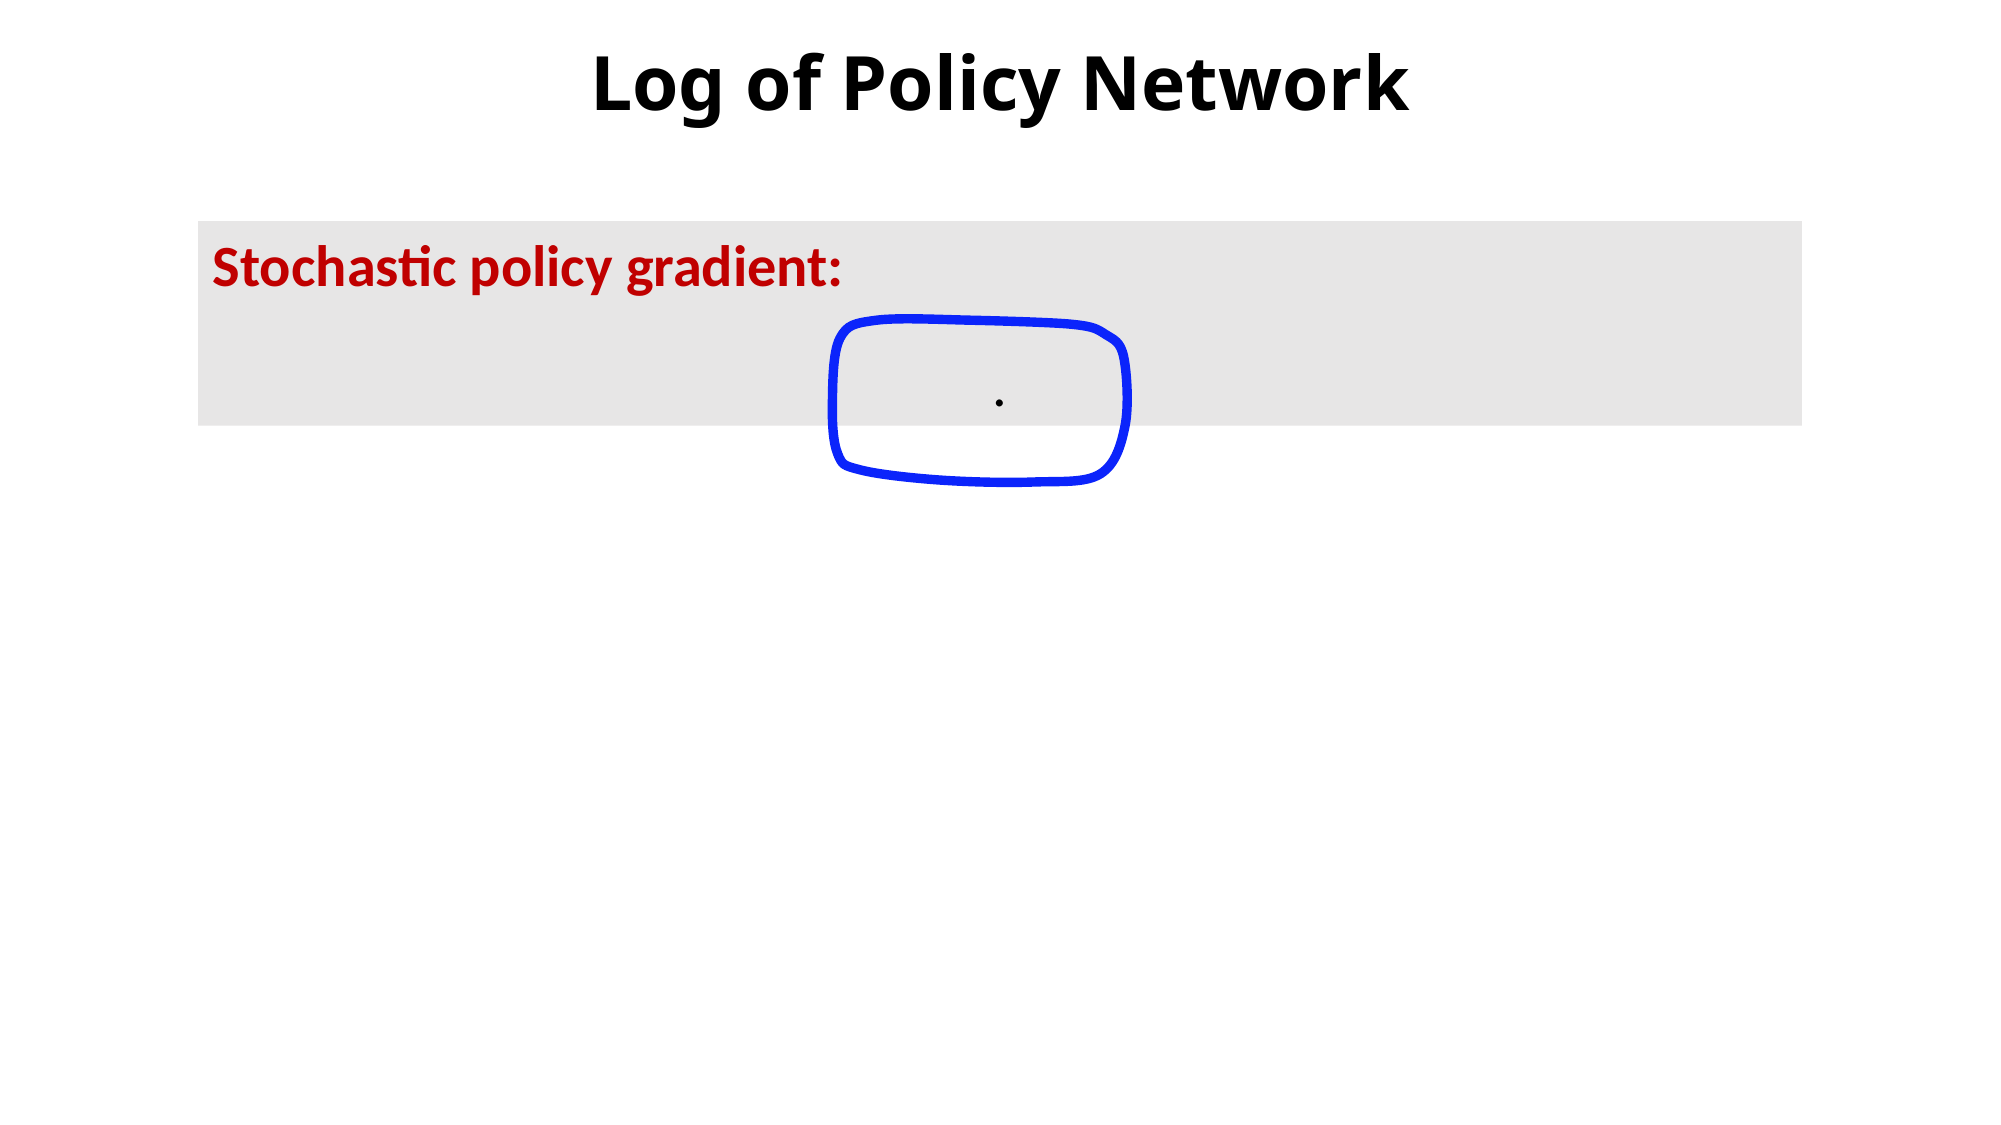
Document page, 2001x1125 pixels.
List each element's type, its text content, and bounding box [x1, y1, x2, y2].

title Log of Policy Network [0, 1, 2000, 172]
text_box [831, 317, 1129, 484]
